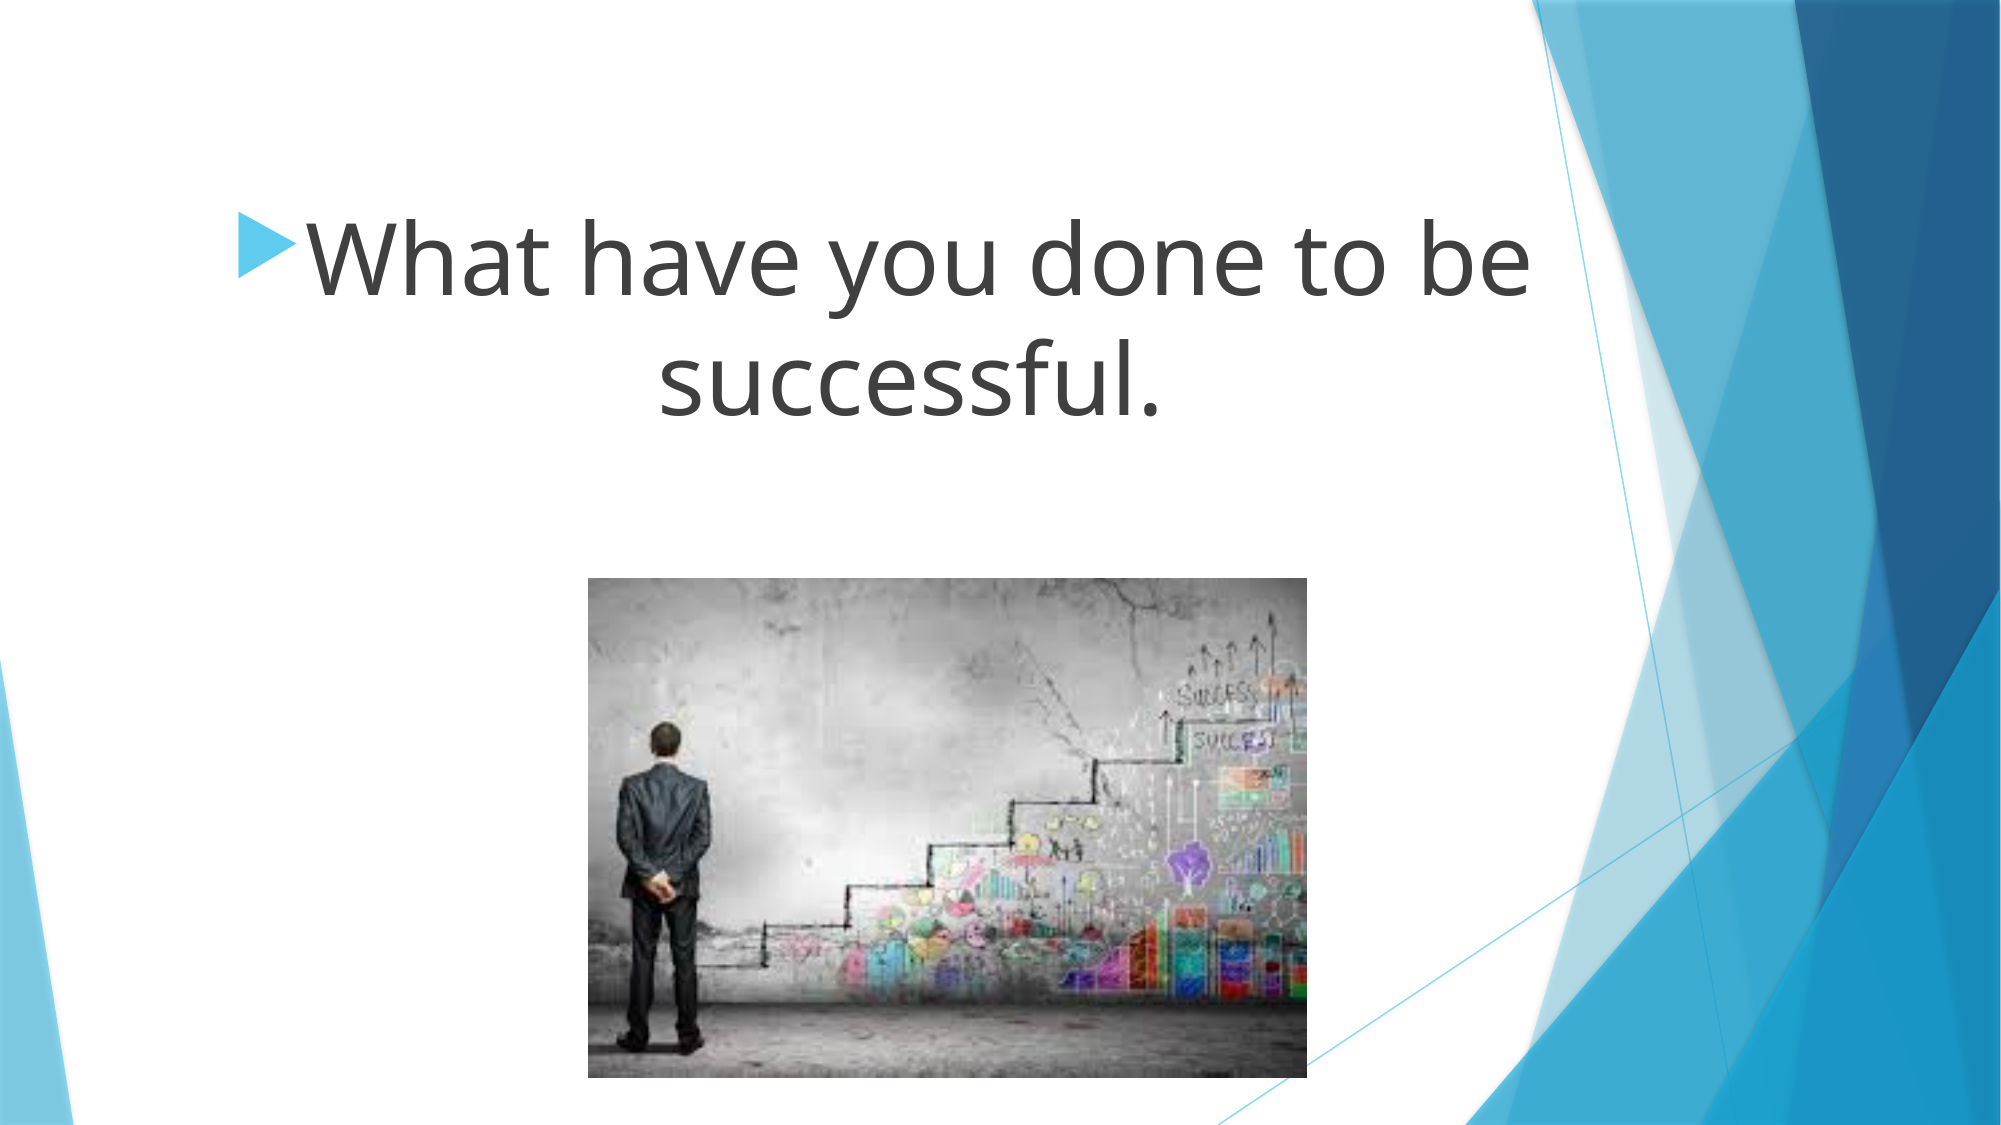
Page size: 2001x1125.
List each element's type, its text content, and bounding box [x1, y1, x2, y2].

list What have you done to be successful. [111, 187, 1656, 825]
picture [588, 577, 1308, 1078]
